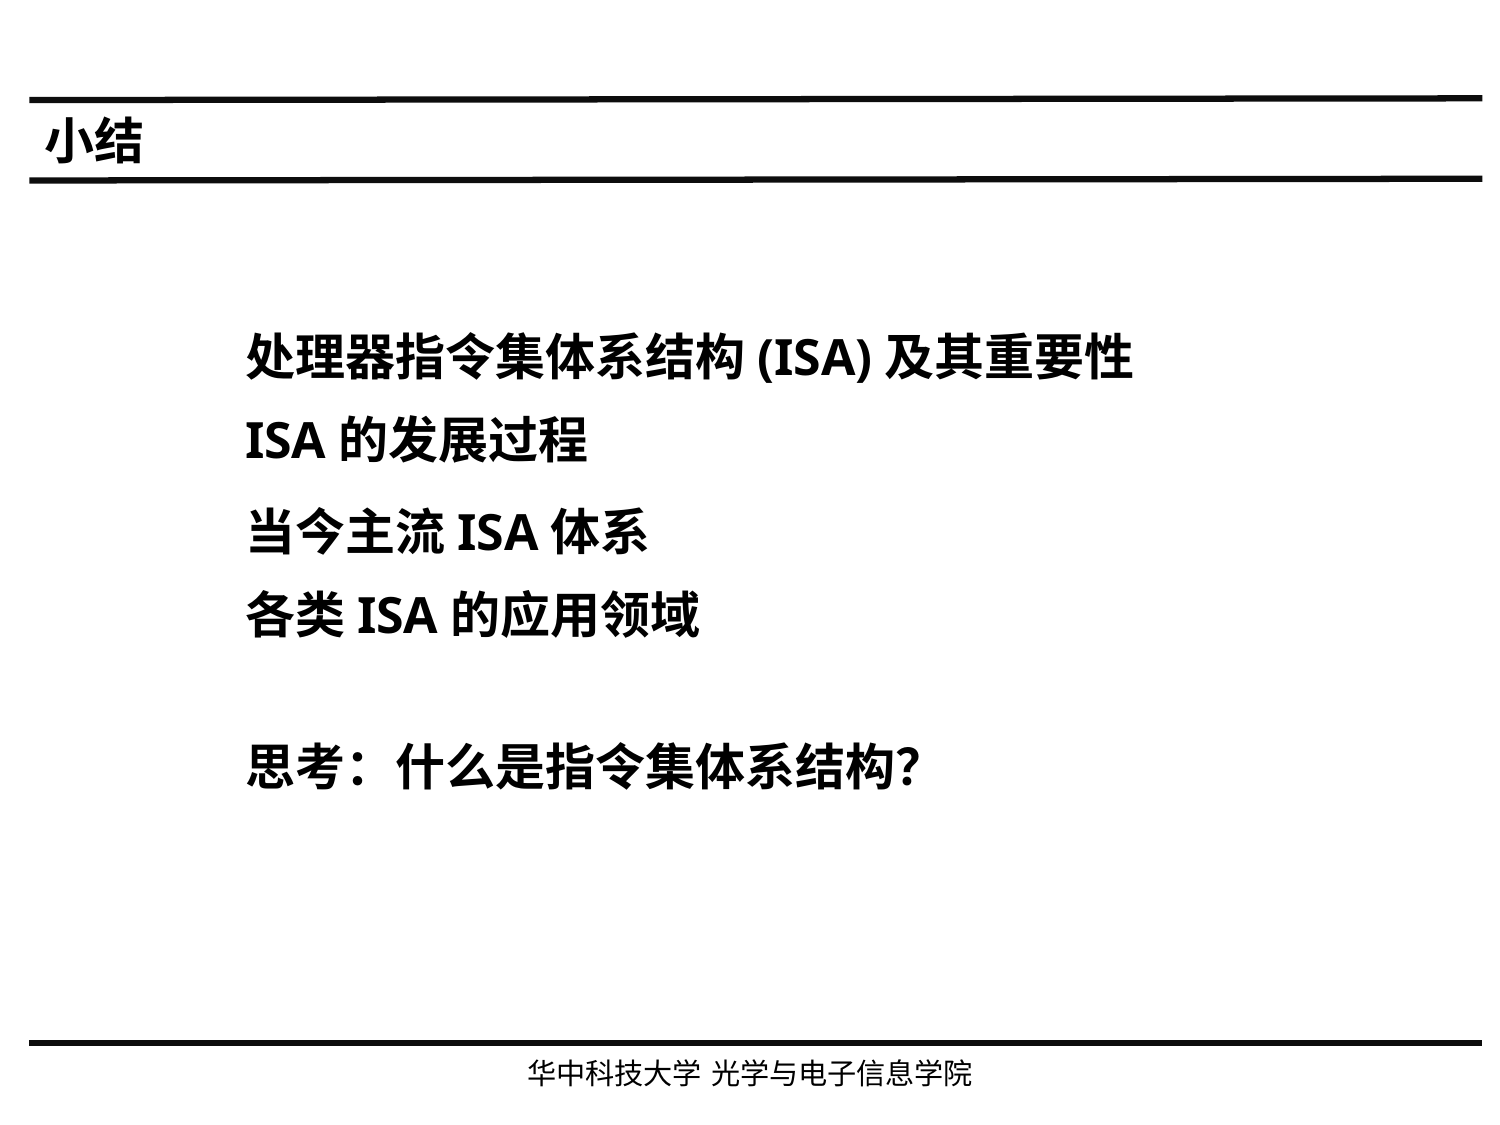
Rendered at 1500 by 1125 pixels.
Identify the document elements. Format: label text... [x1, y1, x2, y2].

text_box 各类ISA的应用领域 [230, 531, 1335, 652]
text_box 处理器指令集体系结构(ISA)及其重要性 [230, 272, 1335, 355]
text_box 小结 [29, 108, 1483, 177]
text_box ISA的发展过程 [230, 355, 1335, 447]
text_box 思考：什么是指令集体系结构？ [230, 682, 1335, 803]
text_box 当今主流ISA体系 [230, 447, 1335, 531]
footer 华中科技大学 光学与电子信息学院 [512, 1052, 988, 1103]
